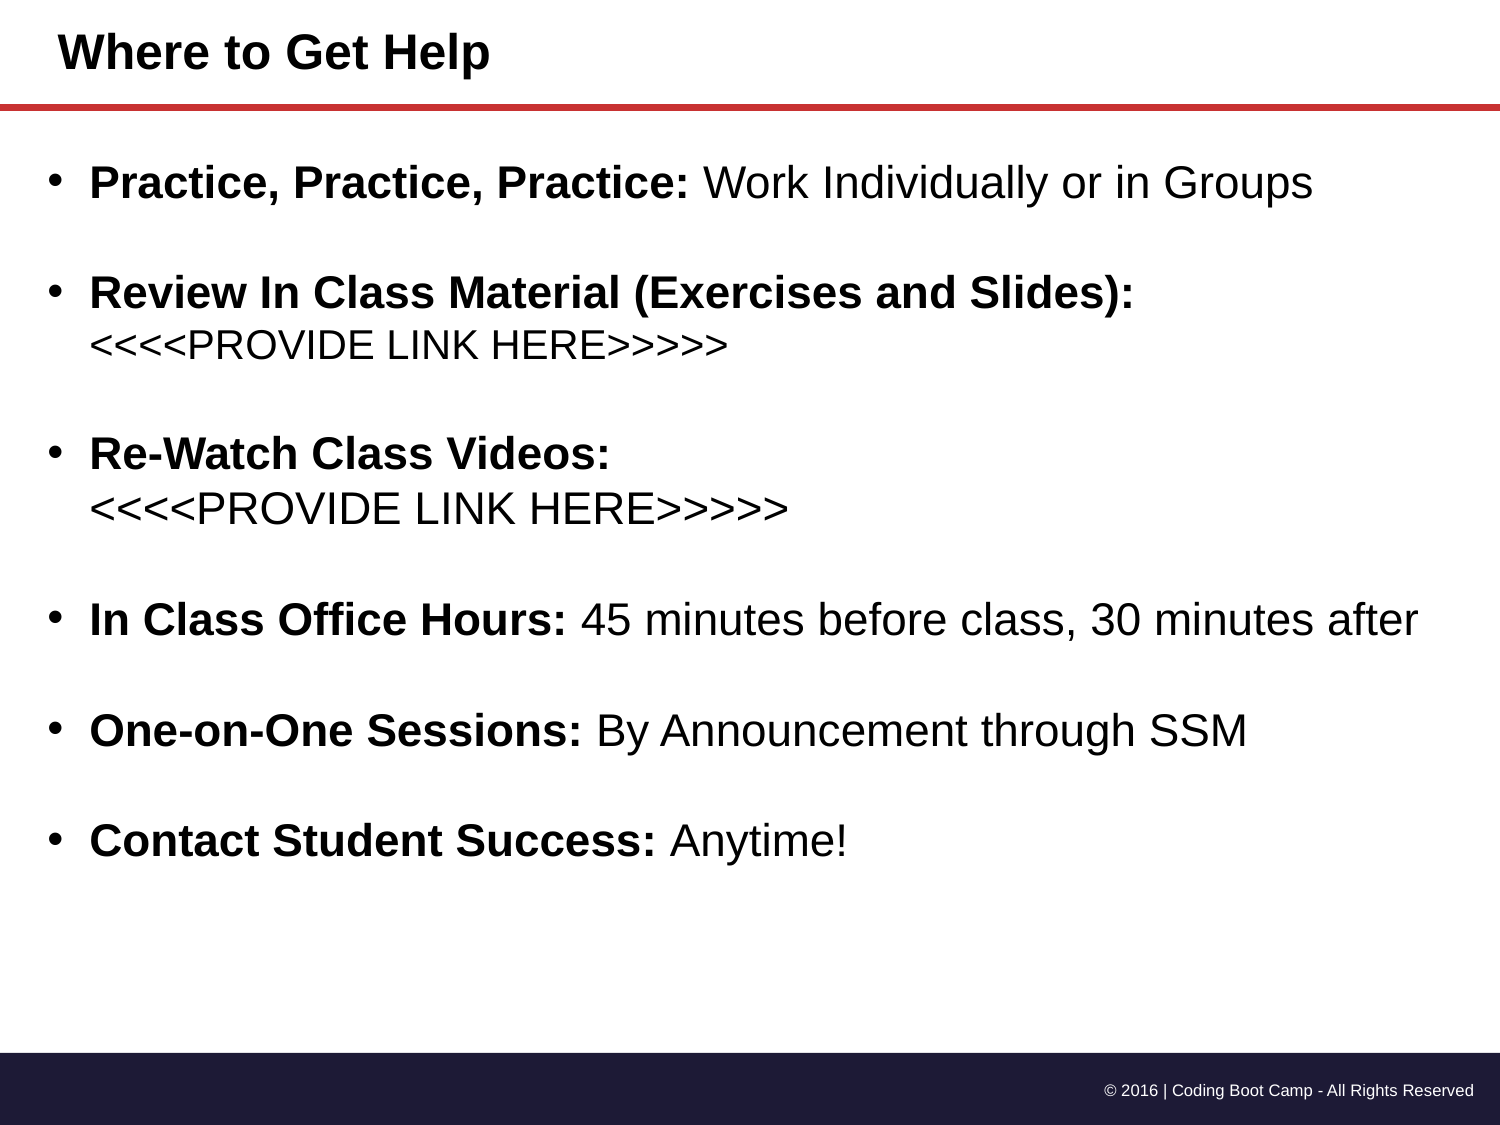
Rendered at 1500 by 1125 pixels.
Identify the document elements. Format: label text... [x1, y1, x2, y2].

text_box Practice, Practice, Practice: Work Individually or in Groups Review In Class Material (Exercises and Slides): <<<<PROVIDE LINK HERE>>>>> Re-Watch Class Videos: <<<<PROVIDE LINK HERE>>>>> In Class Office Hours: 45 minutes before class, 30 minutes after One-on-One Sessions: By Announcement through SSM Contact Student Success: Anytime! [32, 137, 1500, 881]
title Where to Get Help [49, 0, 948, 108]
